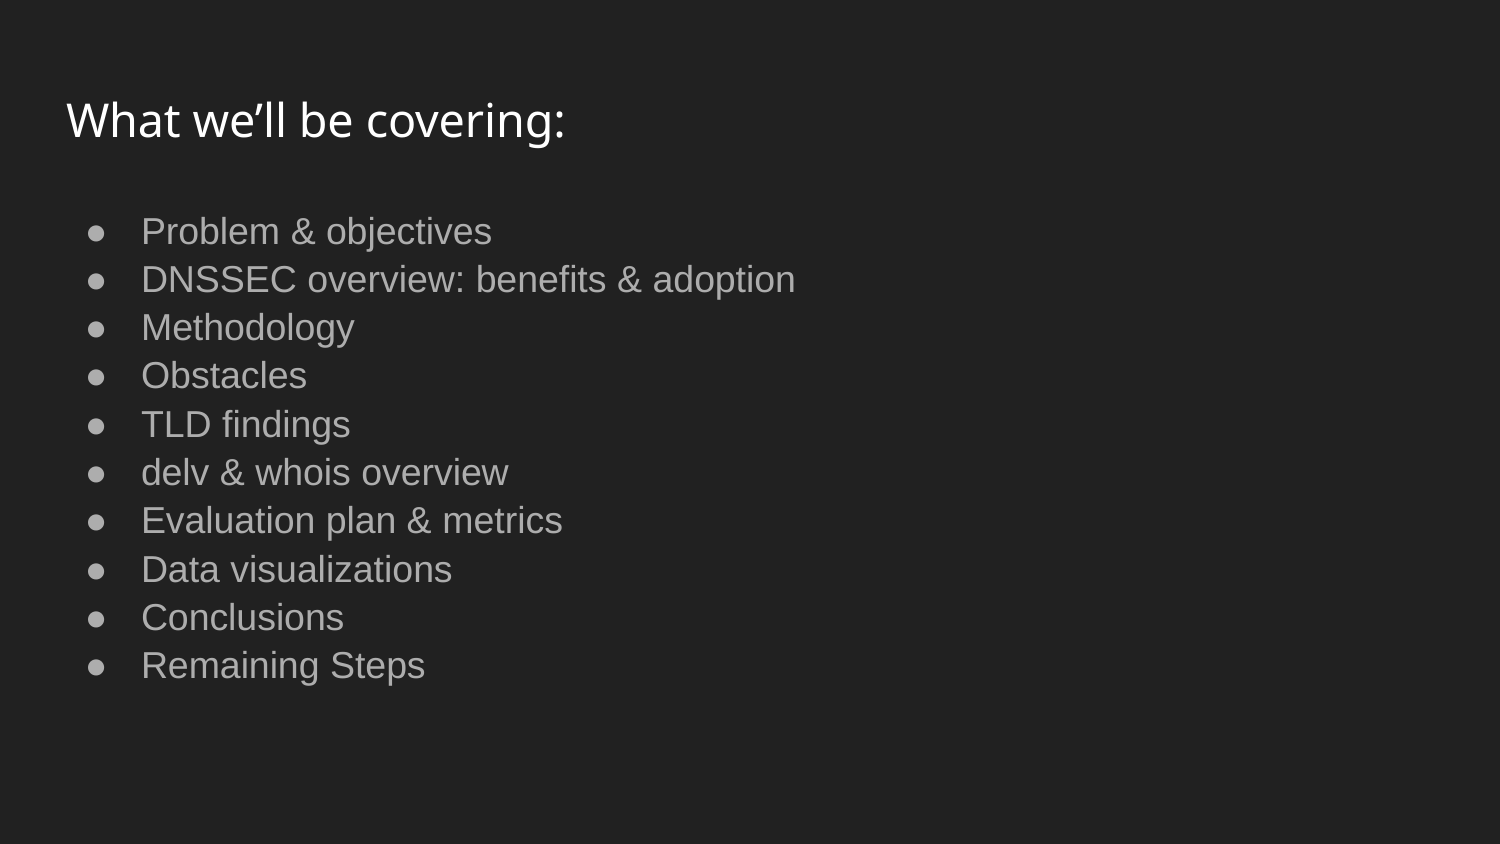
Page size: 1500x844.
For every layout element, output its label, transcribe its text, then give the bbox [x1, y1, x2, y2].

title What we’ll be covering: [51, 72, 1449, 167]
list Problem & objectives DNSSEC overview: benefits & adoption Methodology Obstacles TLD findings delv & whois overview Evaluation plan & metrics Data visualizations Conclusions Remaining Steps [51, 189, 1449, 750]
